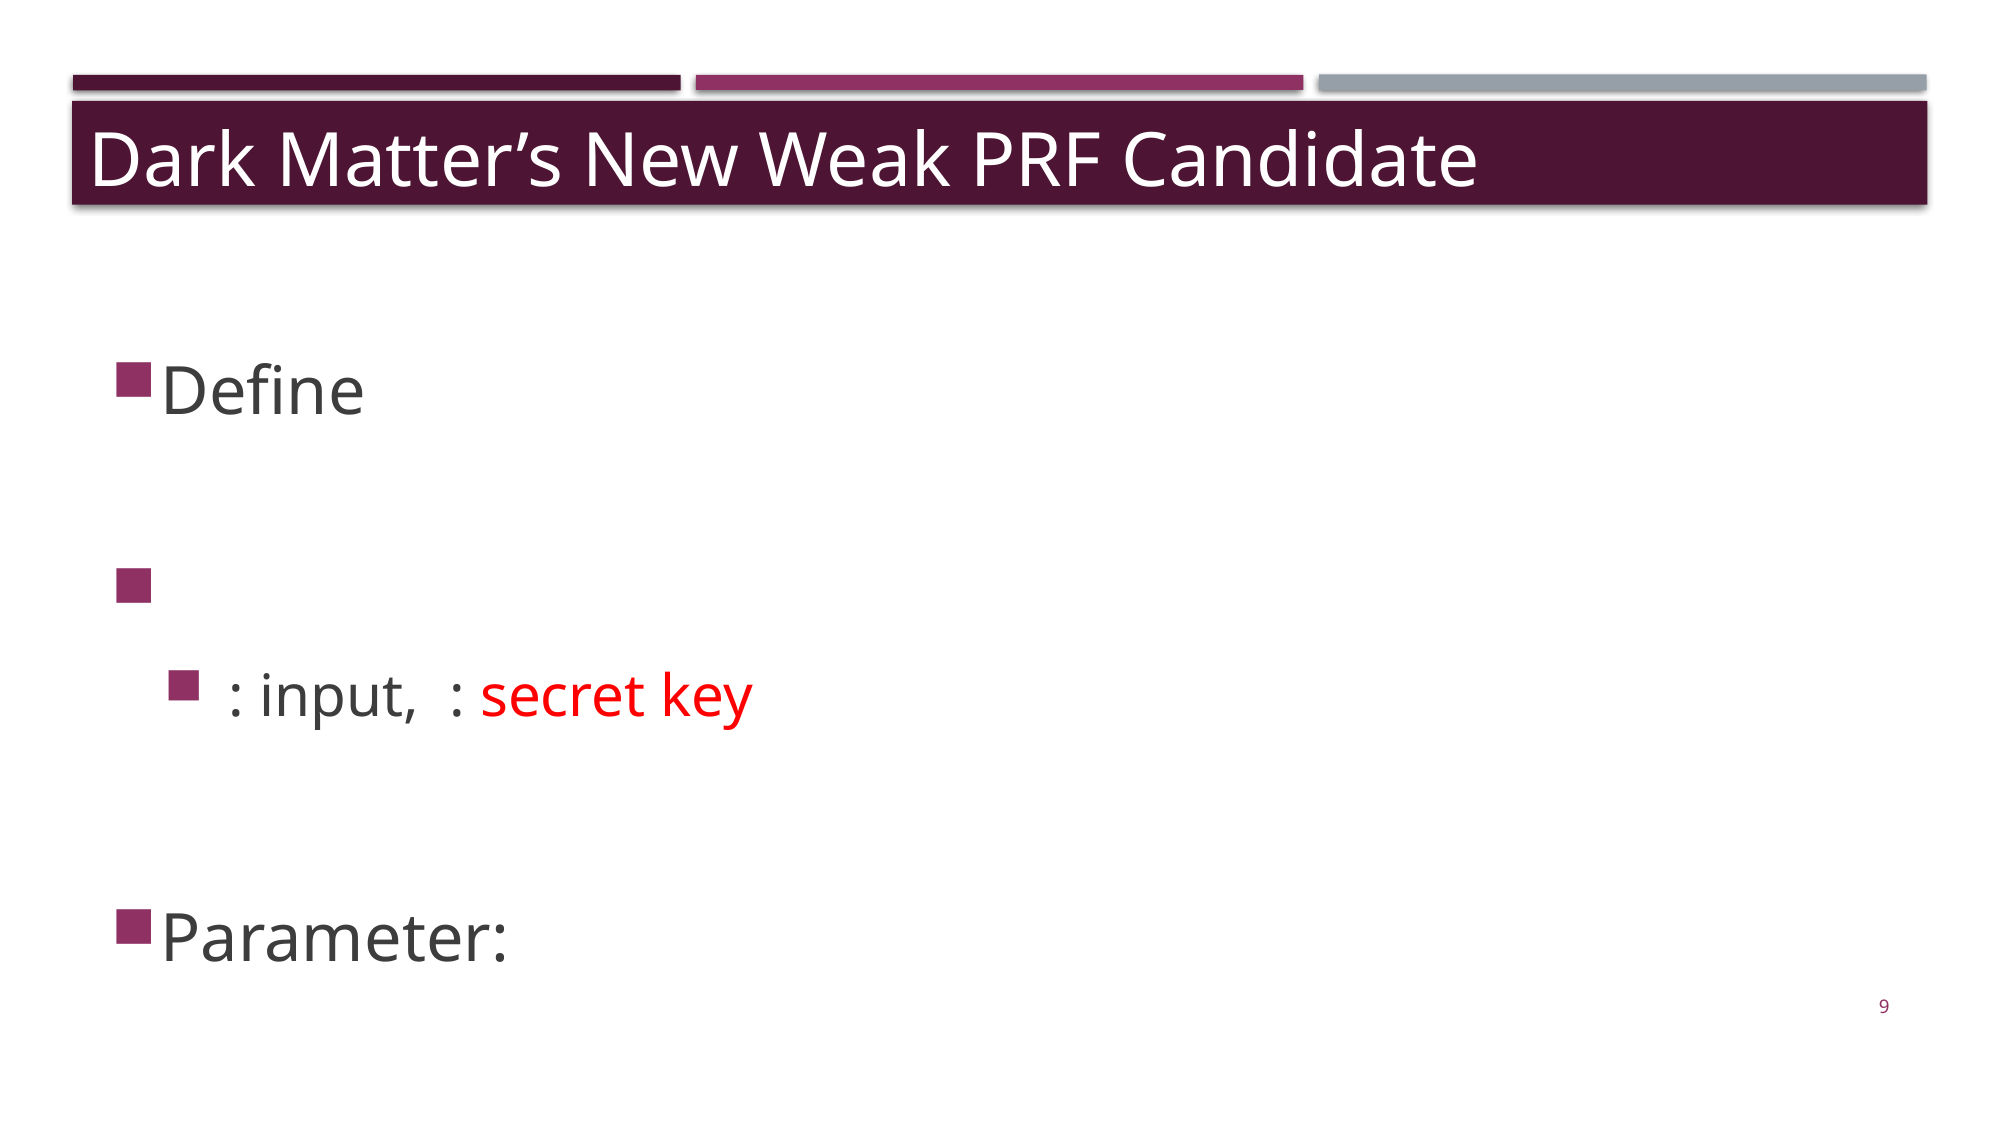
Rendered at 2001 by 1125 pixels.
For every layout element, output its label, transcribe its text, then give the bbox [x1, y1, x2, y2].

slide_number 9 [1732, 977, 1905, 1037]
text_box Dark Matter’s New Weak PRF Candidate [74, 103, 1927, 209]
